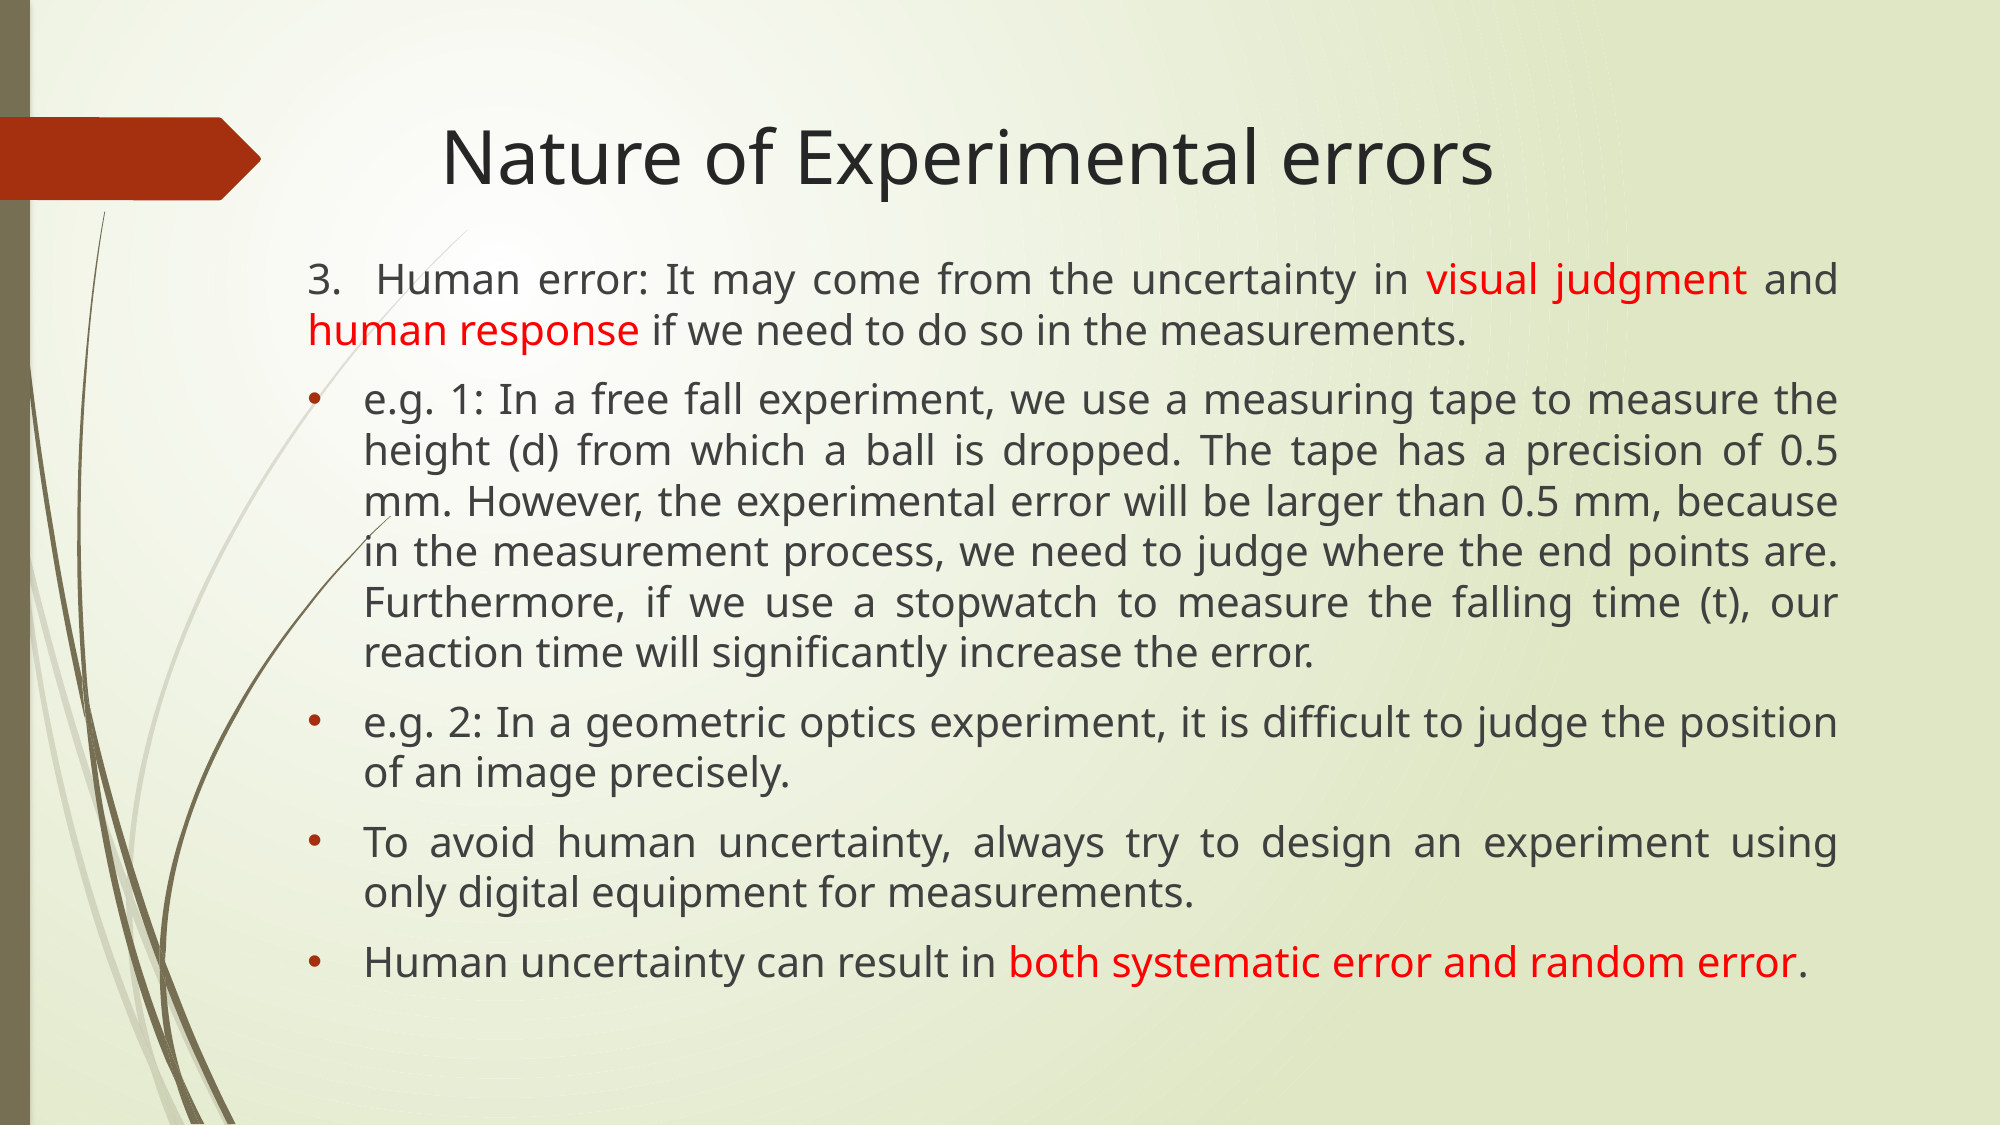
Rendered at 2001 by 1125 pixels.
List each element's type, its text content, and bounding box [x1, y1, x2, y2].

list 3. Human error: It may come from the uncertainty in visual judgment and human response if we need to do so in the measurements. e.g. 1: In a free fall experiment, we use a measuring tape to measure the height (d) from which a ball is dropped. The tape has a precision of 0.5 mm. However, the experimental error will be larger than 0.5 mm, because in the measurement process, we need to judge where the end points are. Furthermore, if we use a stopwatch to measure the falling time (t), our reaction time will significantly increase the error. e.g. 2: In a geometric optics experiment, it is difficult to judge the position of an image precisely. To avoid human uncertainty, always try to design an experiment using only digital equipment for measurements. Human uncertainty can result in both systematic error and random error. [292, 245, 1855, 1003]
title Nature of Experimental errors [425, 102, 1888, 313]
